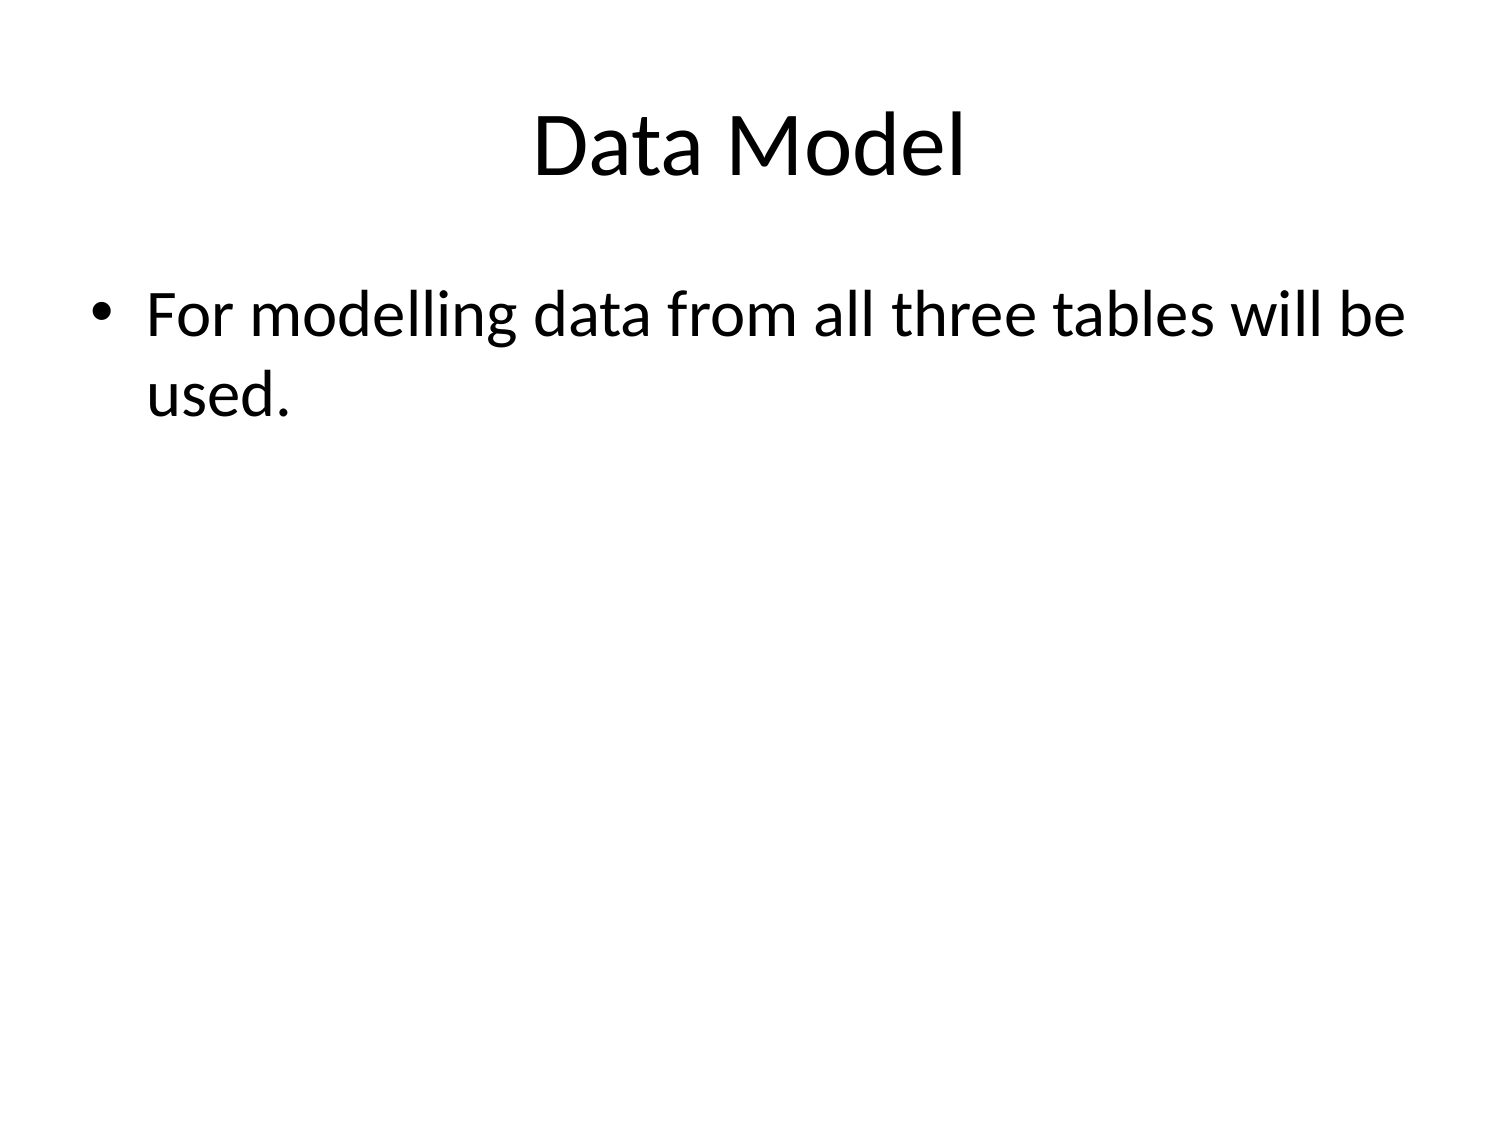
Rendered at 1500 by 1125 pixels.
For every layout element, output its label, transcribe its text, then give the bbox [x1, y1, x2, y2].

list For modelling data from all three tables will be used. [75, 262, 1425, 450]
title Data Model [75, 45, 1425, 233]
